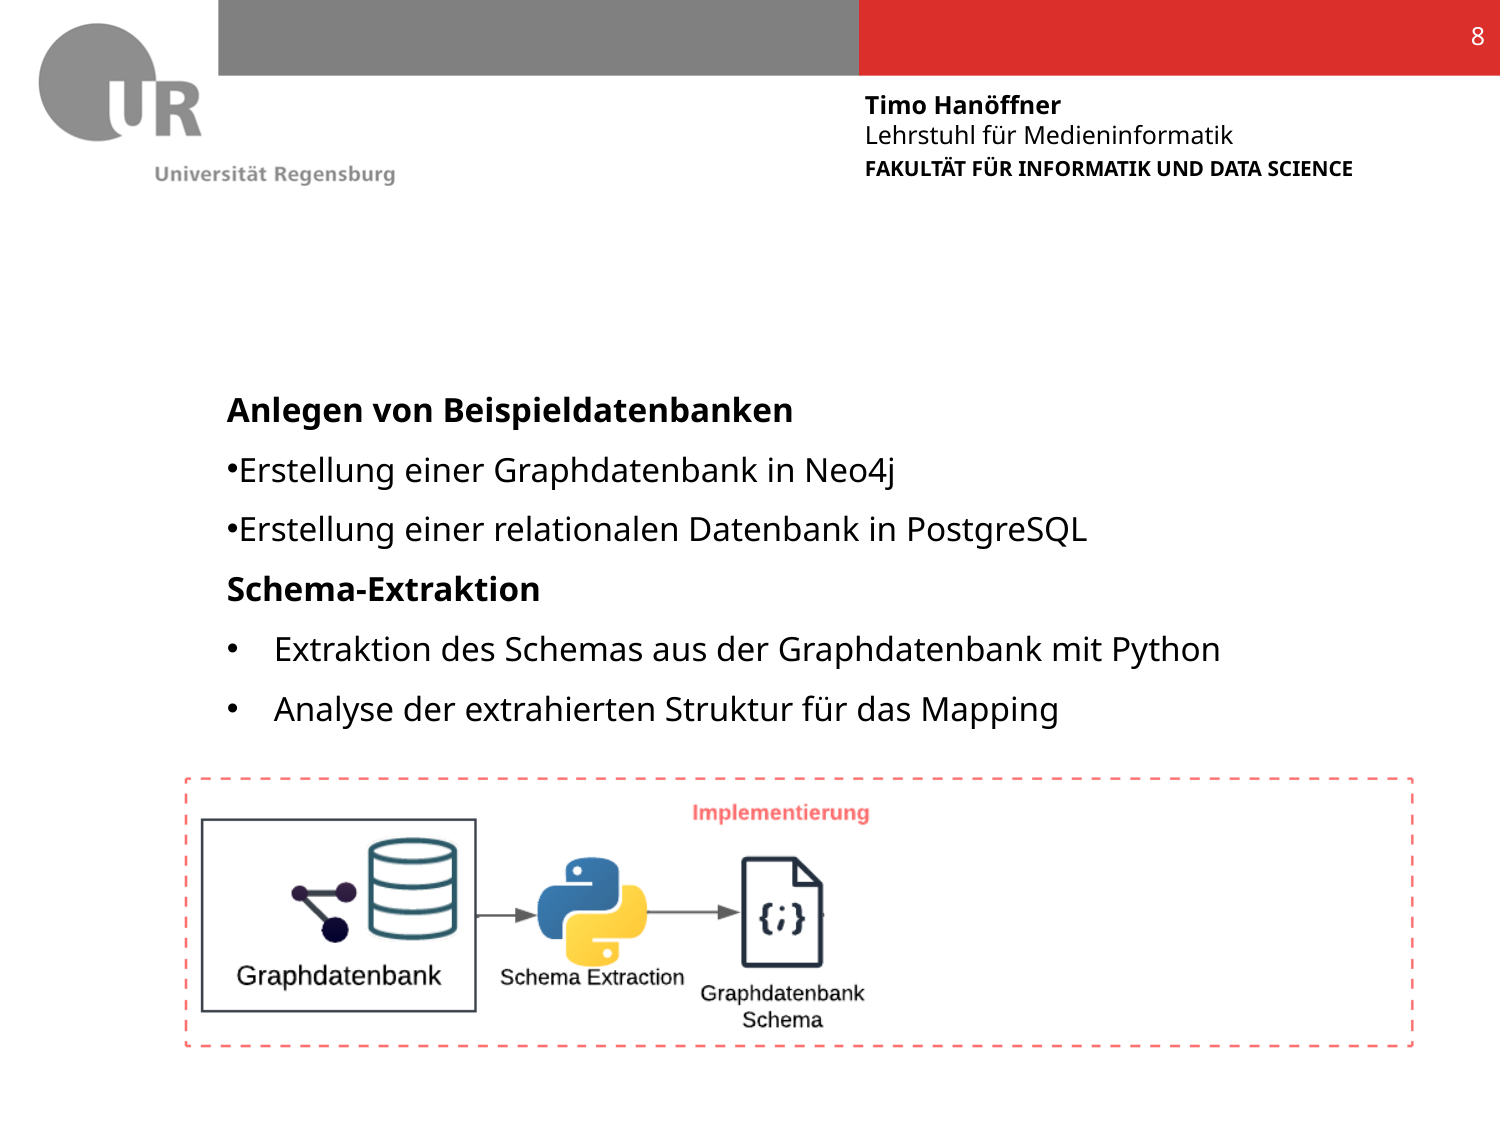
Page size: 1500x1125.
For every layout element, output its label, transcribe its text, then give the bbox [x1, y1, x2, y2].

picture [164, 739, 1441, 1077]
picture [17, 18, 419, 209]
list Anlegen von Beispieldatenbanken Erstellung einer Graphdatenbank in Neo4j Erstellung einer relationalen Datenbank in PostgreSQL Schema-Extraktion Extraktion des Schemas aus der Graphdatenbank mit Python Analyse der extrahierten Struktur für das Mapping [212, 361, 1394, 739]
slide_number 8 [1162, 7, 1500, 68]
